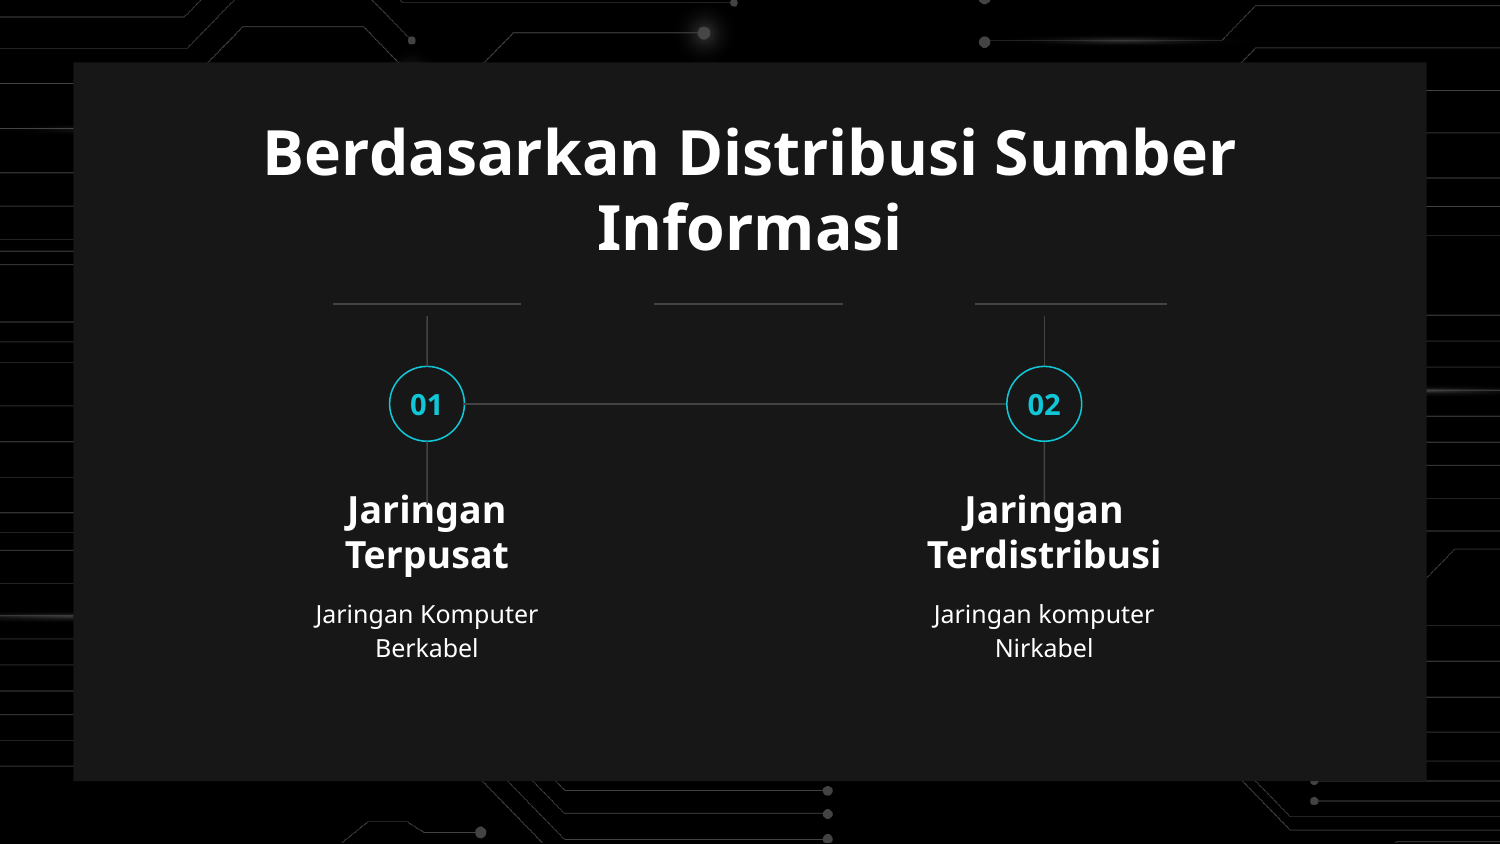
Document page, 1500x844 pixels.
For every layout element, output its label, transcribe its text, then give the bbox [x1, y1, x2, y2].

title Berdasarkan Distribusi Sumber Informasi [118, 98, 1382, 192]
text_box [895, 366, 1194, 689]
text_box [278, 366, 576, 689]
picture [0, 0, 1500, 843]
